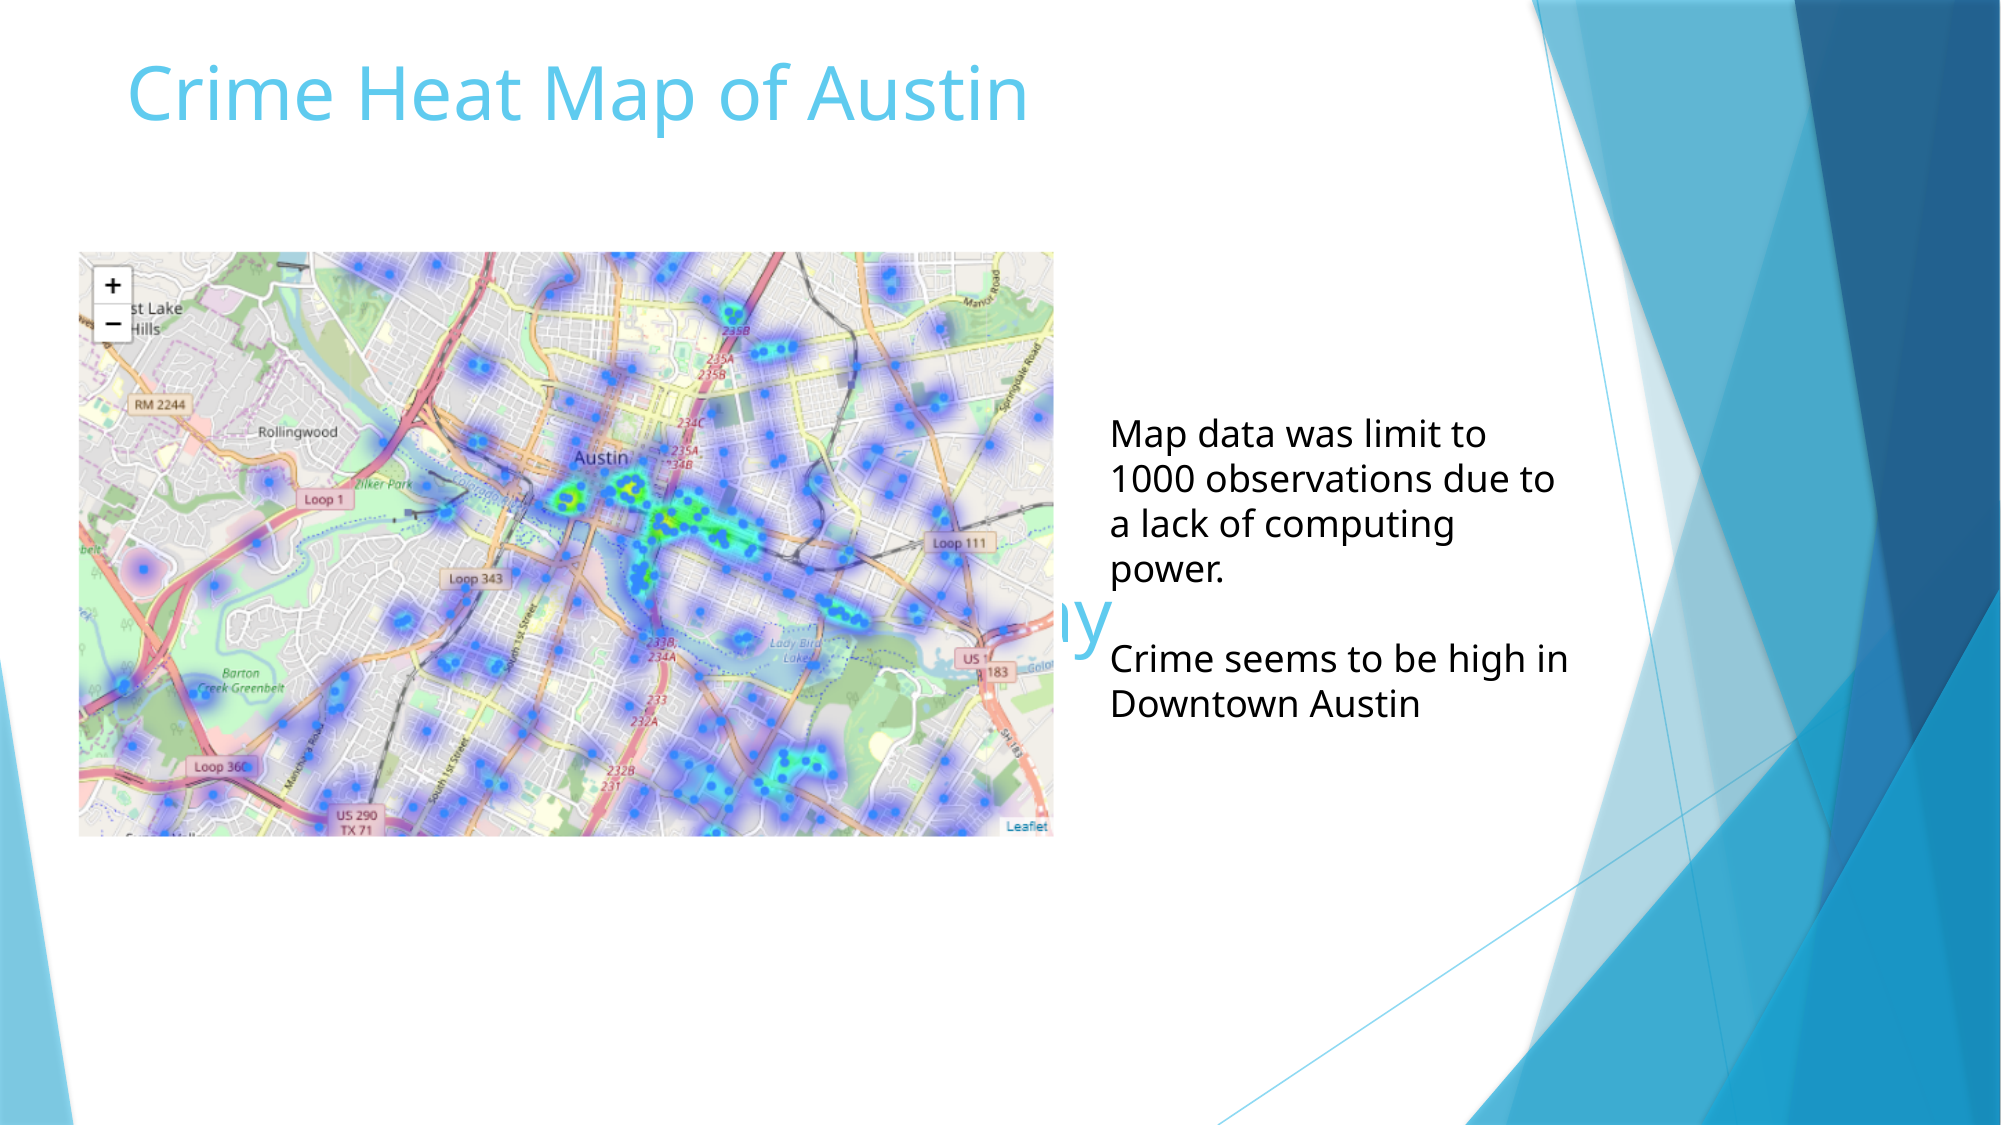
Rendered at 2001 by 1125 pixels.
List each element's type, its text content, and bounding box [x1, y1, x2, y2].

picture [74, 248, 1062, 846]
text_box Crime Count by Hour of Day [1065, 560, 1522, 777]
text_box Map data was limit to 1000 observations due to a lack of computing power. Crime seems to be high in Downtown Austin [1094, 402, 1587, 733]
title Crime Heat Map of Austin [111, 38, 1522, 255]
